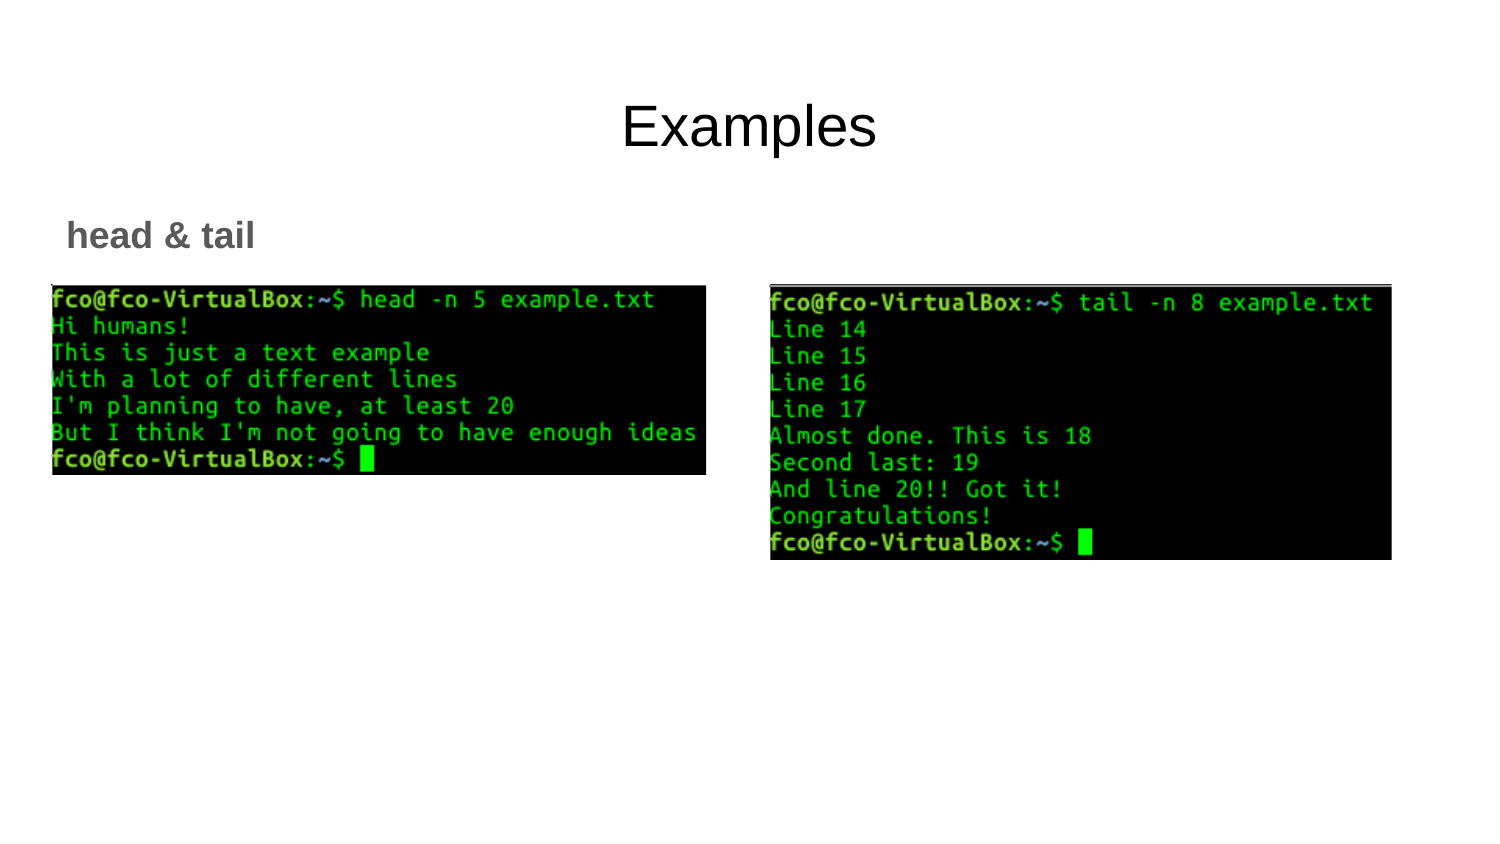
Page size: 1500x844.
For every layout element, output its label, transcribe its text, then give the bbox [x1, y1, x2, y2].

title Examples [51, 72, 1449, 167]
picture [50, 284, 707, 476]
picture [769, 284, 1392, 560]
list head & tail [51, 189, 1449, 750]
